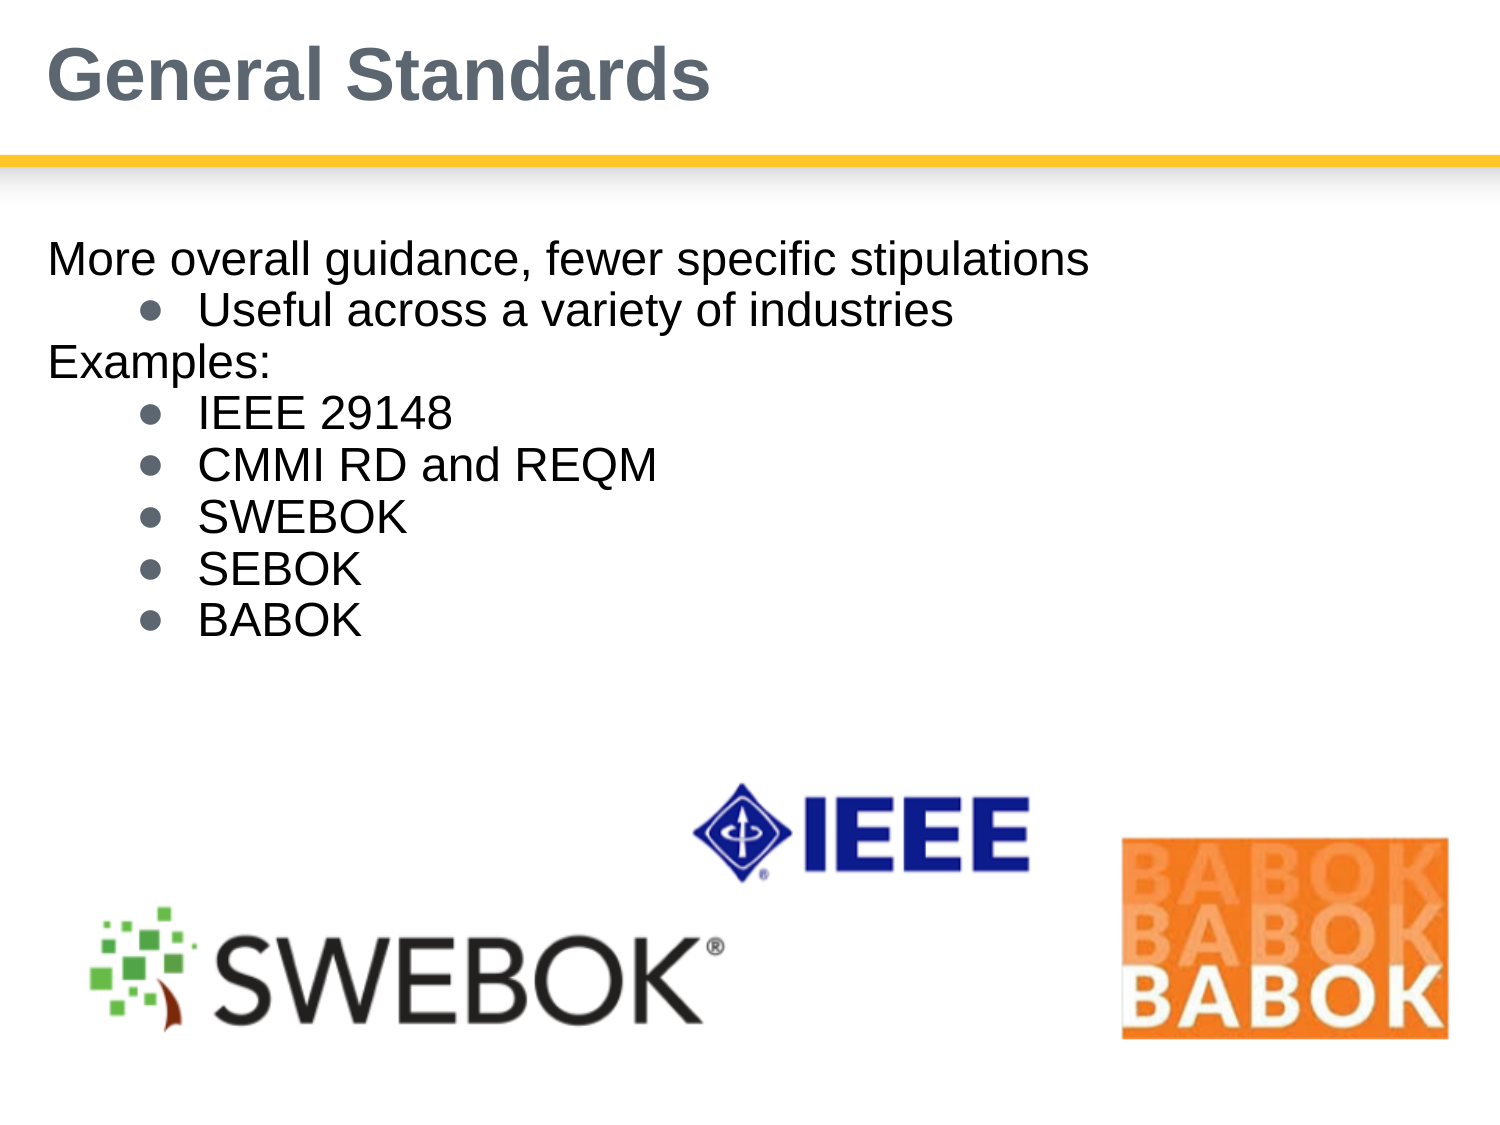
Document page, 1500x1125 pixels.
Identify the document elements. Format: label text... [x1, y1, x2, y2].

title General Standards [31, 0, 1460, 154]
picture [1113, 826, 1460, 1049]
list More overall guidance, fewer specific stipulations Useful across a variety of industries Examples: IEEE 29148 CMMI RD and REQM SWEBOK SEBOK BABOK [32, 226, 1469, 1107]
picture [80, 763, 1053, 1037]
